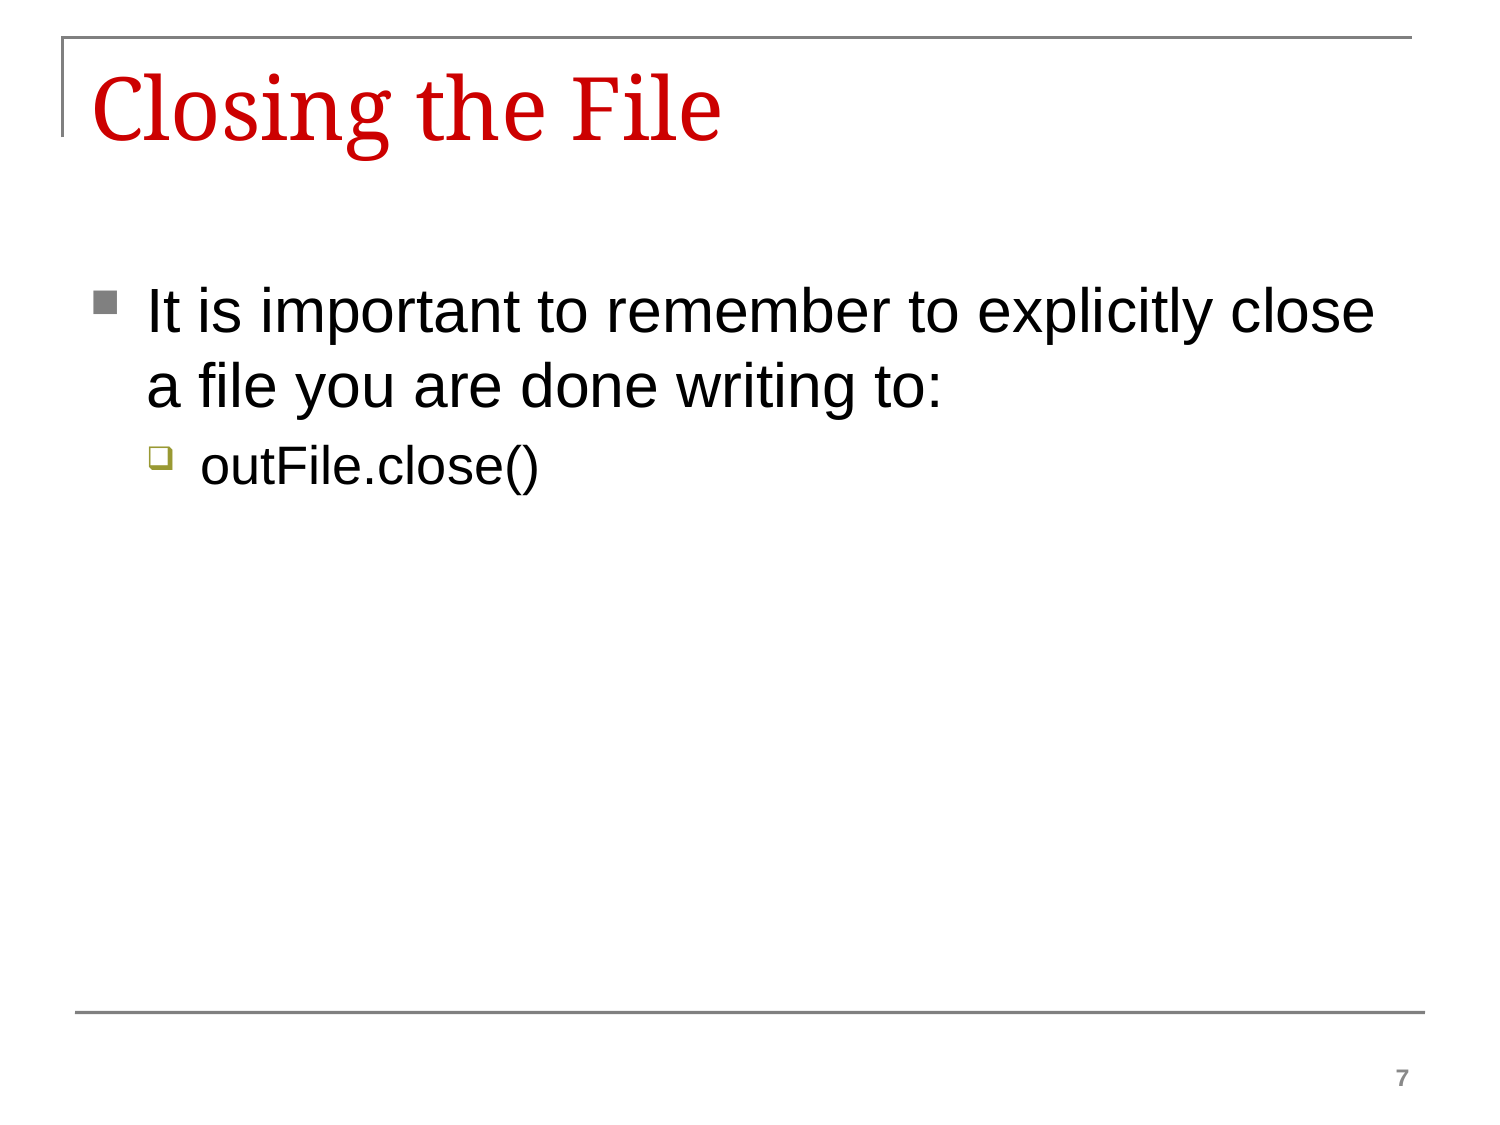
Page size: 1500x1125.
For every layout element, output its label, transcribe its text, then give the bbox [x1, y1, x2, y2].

list It is important to remember to explicitly close a file you are done writing to: outFile.close() [74, 262, 1426, 1006]
title Closing the File [74, 45, 1426, 233]
slide_number 7 [1074, 1023, 1426, 1100]
